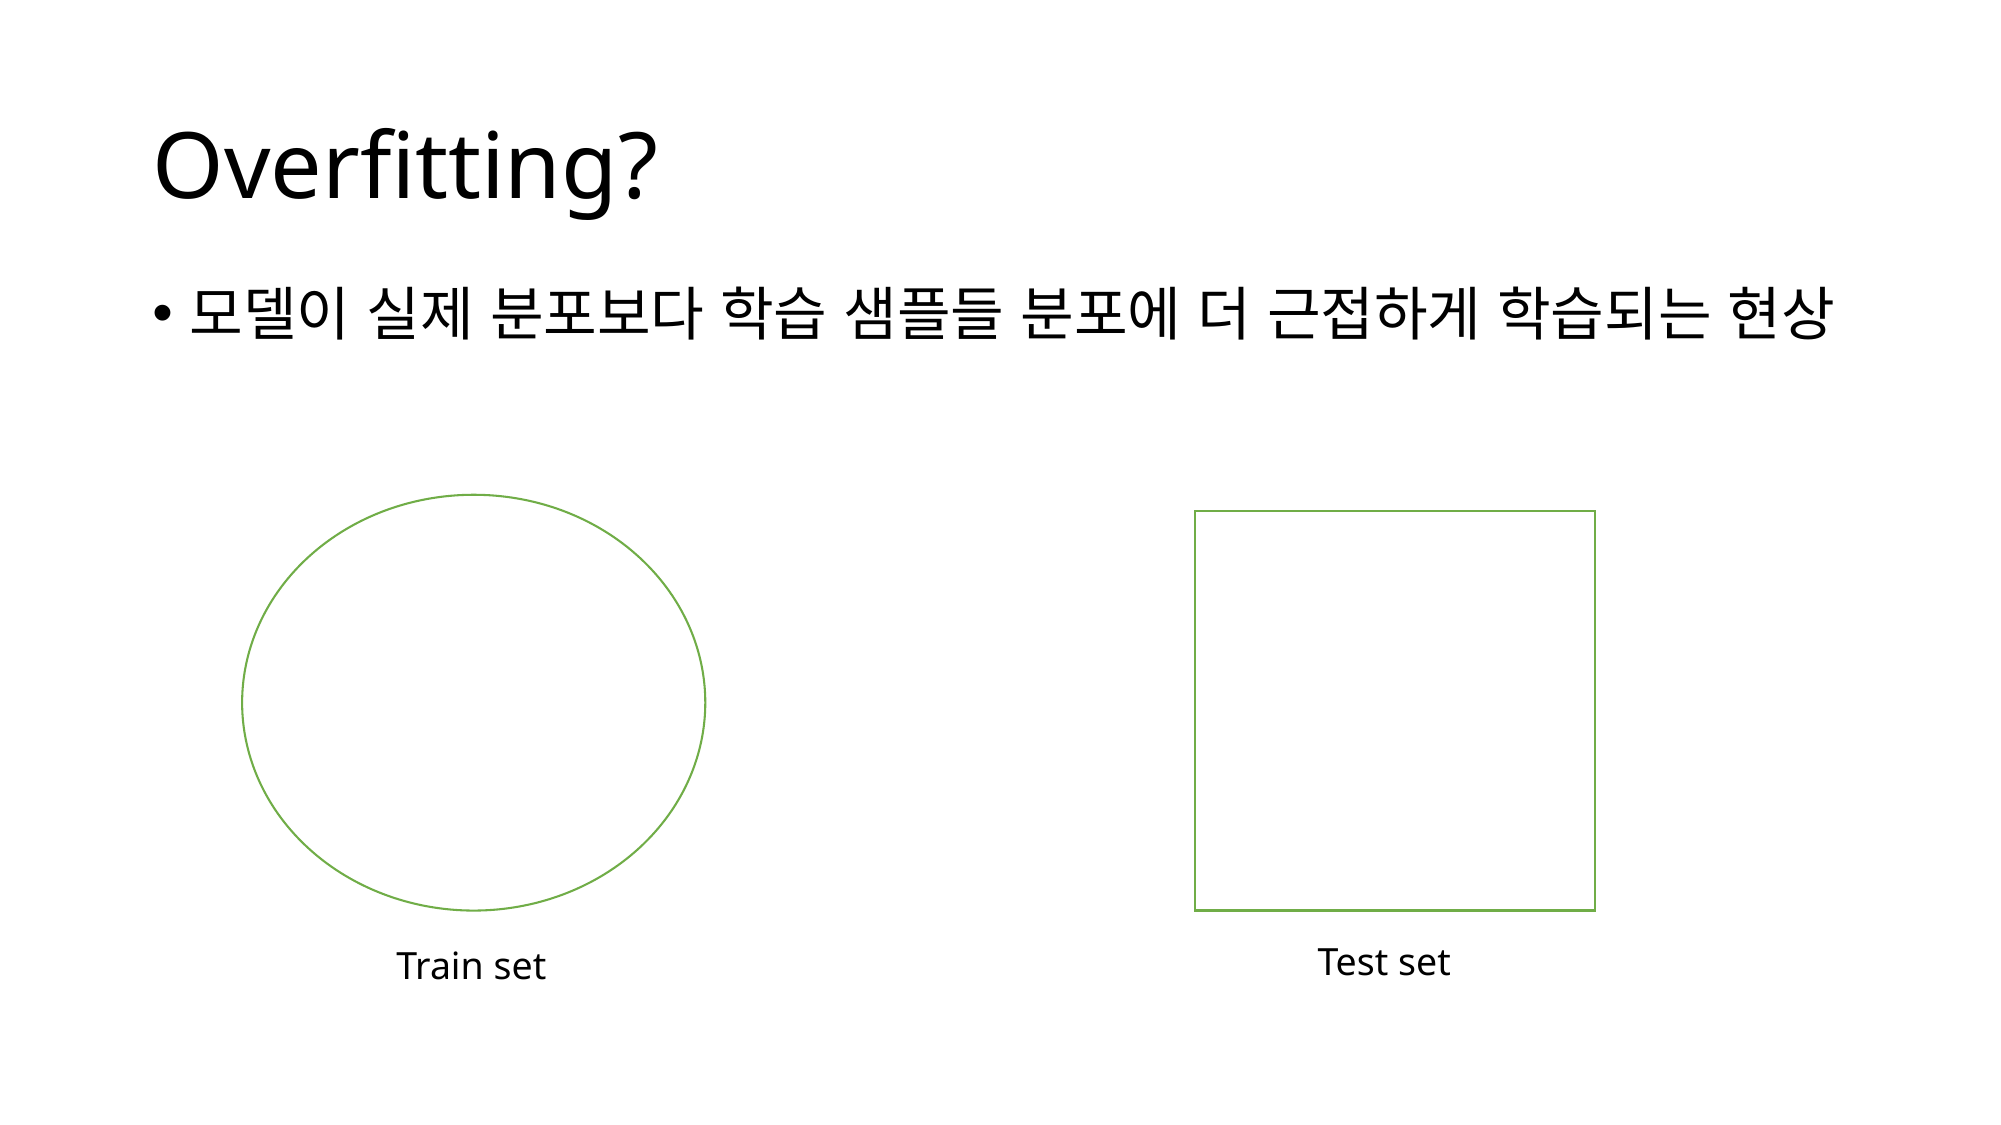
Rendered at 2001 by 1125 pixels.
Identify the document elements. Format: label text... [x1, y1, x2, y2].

text_box [1194, 510, 1596, 912]
text_box [241, 493, 707, 912]
list 모델이 실제 분포보다 학습 샘플들 분포에 더 근접하게 학습되는 현상 [137, 277, 1937, 992]
title Overfitting? [137, 59, 1863, 277]
text_box Train set [381, 934, 566, 994]
text_box Test set [1302, 930, 1487, 991]
